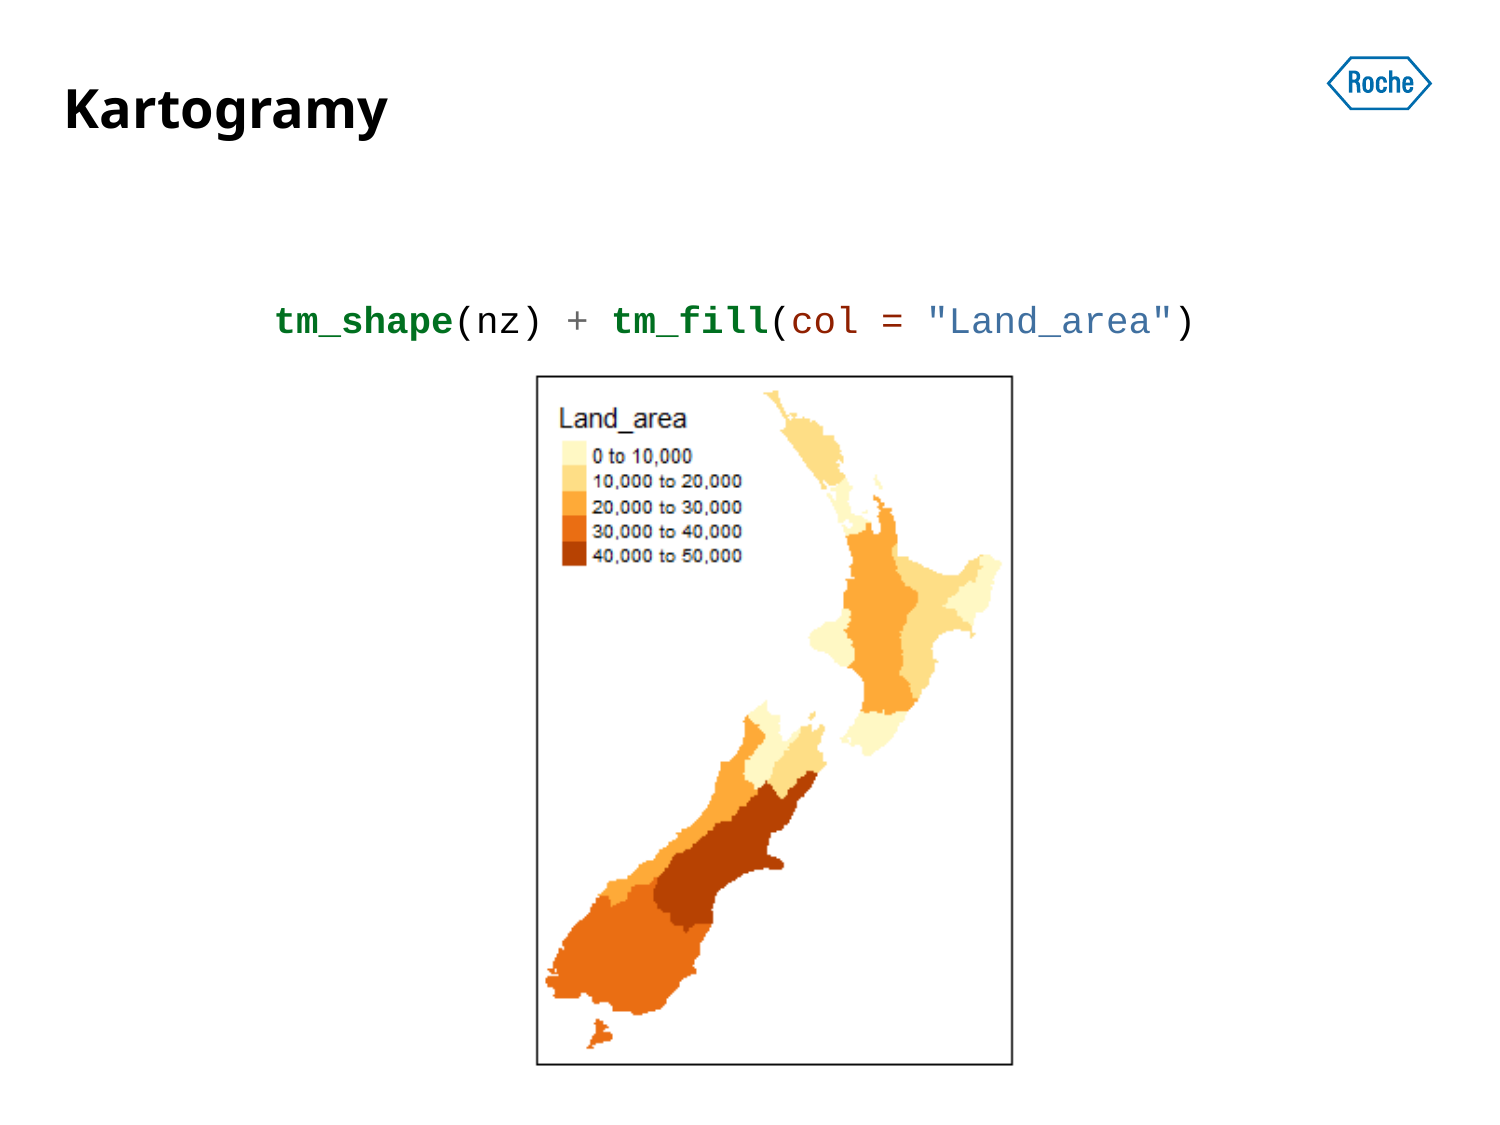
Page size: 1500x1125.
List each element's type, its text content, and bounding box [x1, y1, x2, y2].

picture [327, 363, 1222, 1079]
list tm_shape(nz) + tm_fill(col = "Land_area") [65, 296, 1436, 1030]
title Kartogramy [63, 74, 1272, 290]
